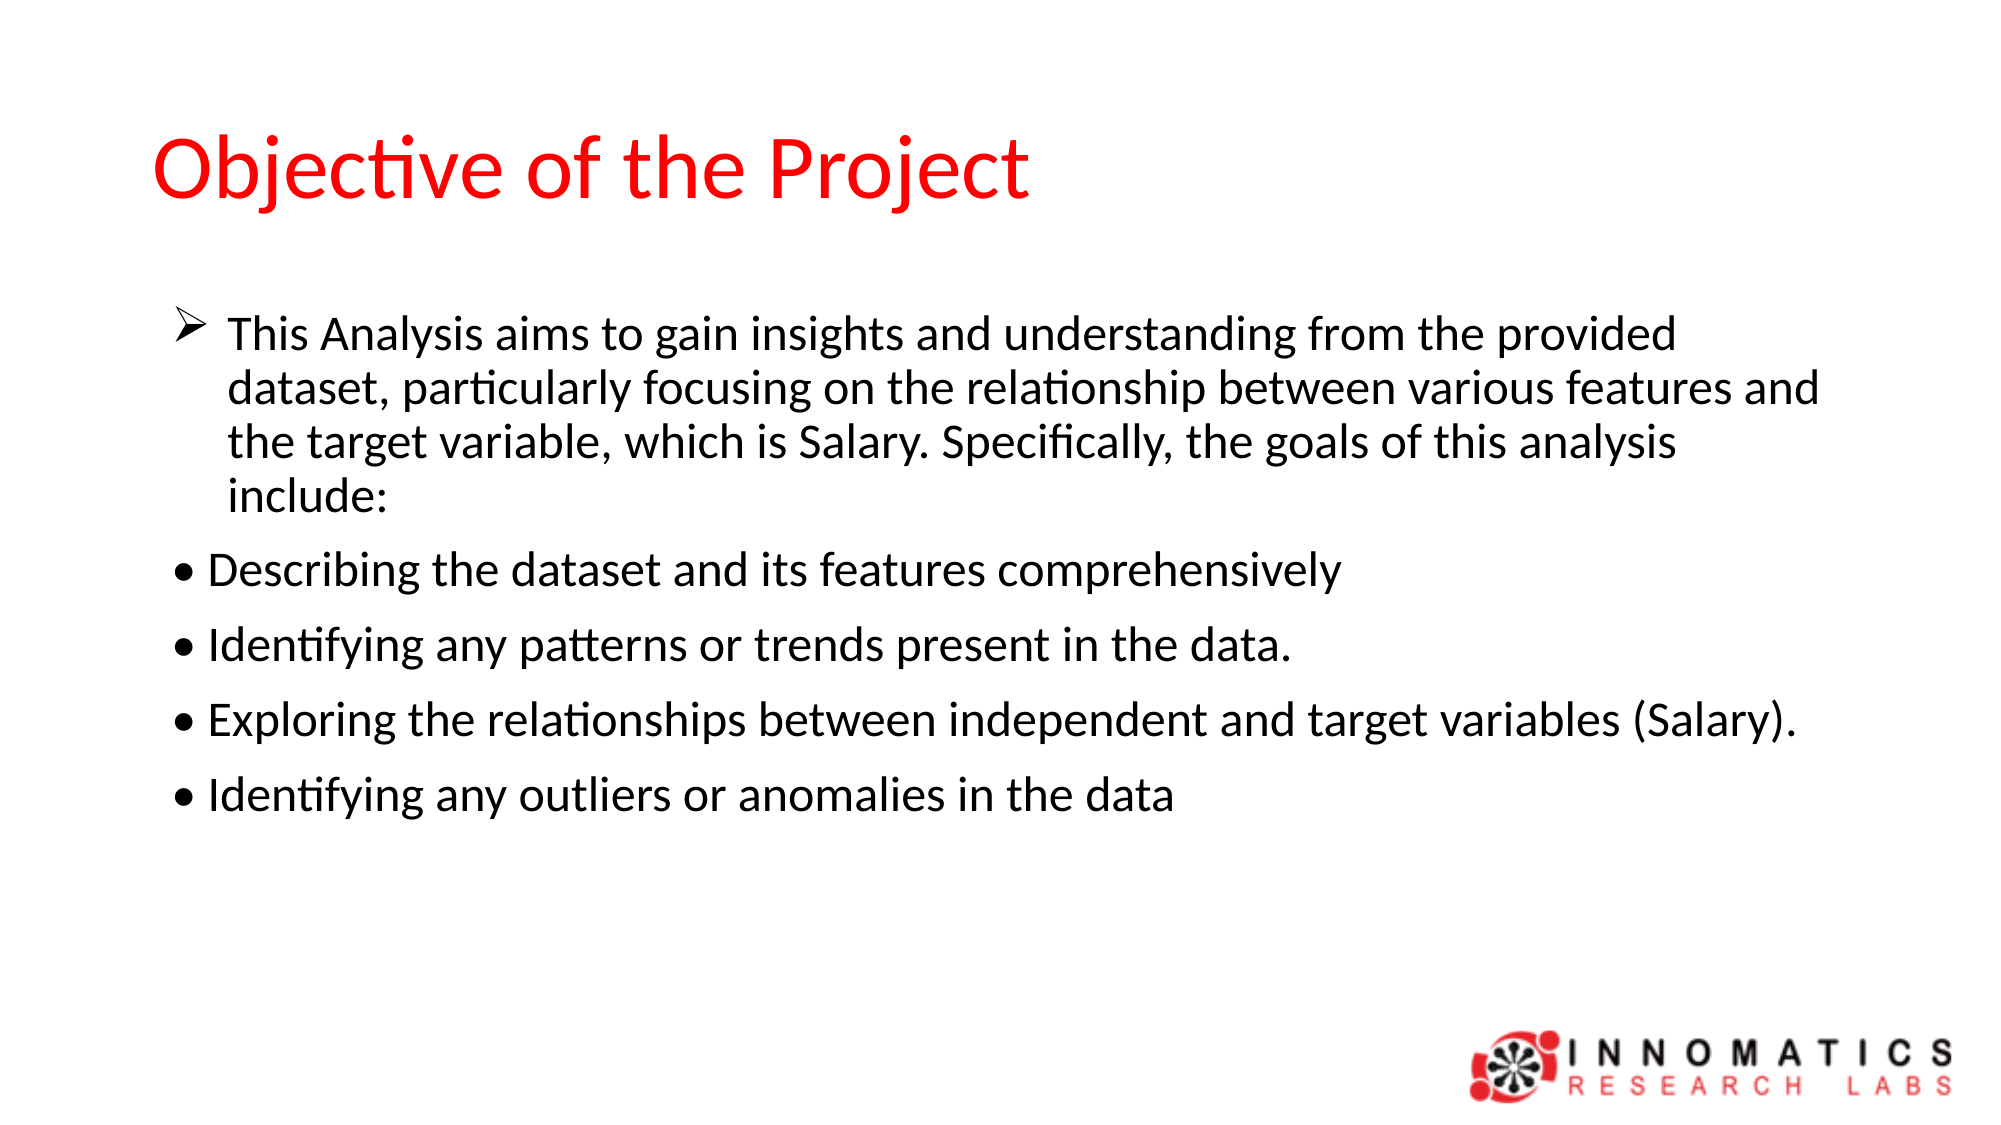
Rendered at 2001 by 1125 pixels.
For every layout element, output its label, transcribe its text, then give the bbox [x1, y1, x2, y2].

title Objective of the Project [137, 59, 1863, 278]
picture [1445, 1014, 1975, 1125]
list This Analysis aims to gain insights and understanding from the provided dataset, particularly focusing on the relationship between various features and the target variable, which is Salary. Specifically, the goals of this analysis include: • Describing the dataset and its features comprehensively • Identifying any patterns or trends present in the data. • Exploring the relationships between independent and target variables (Salary). • Identifying any outliers or anomalies in the data [137, 299, 1863, 1014]
